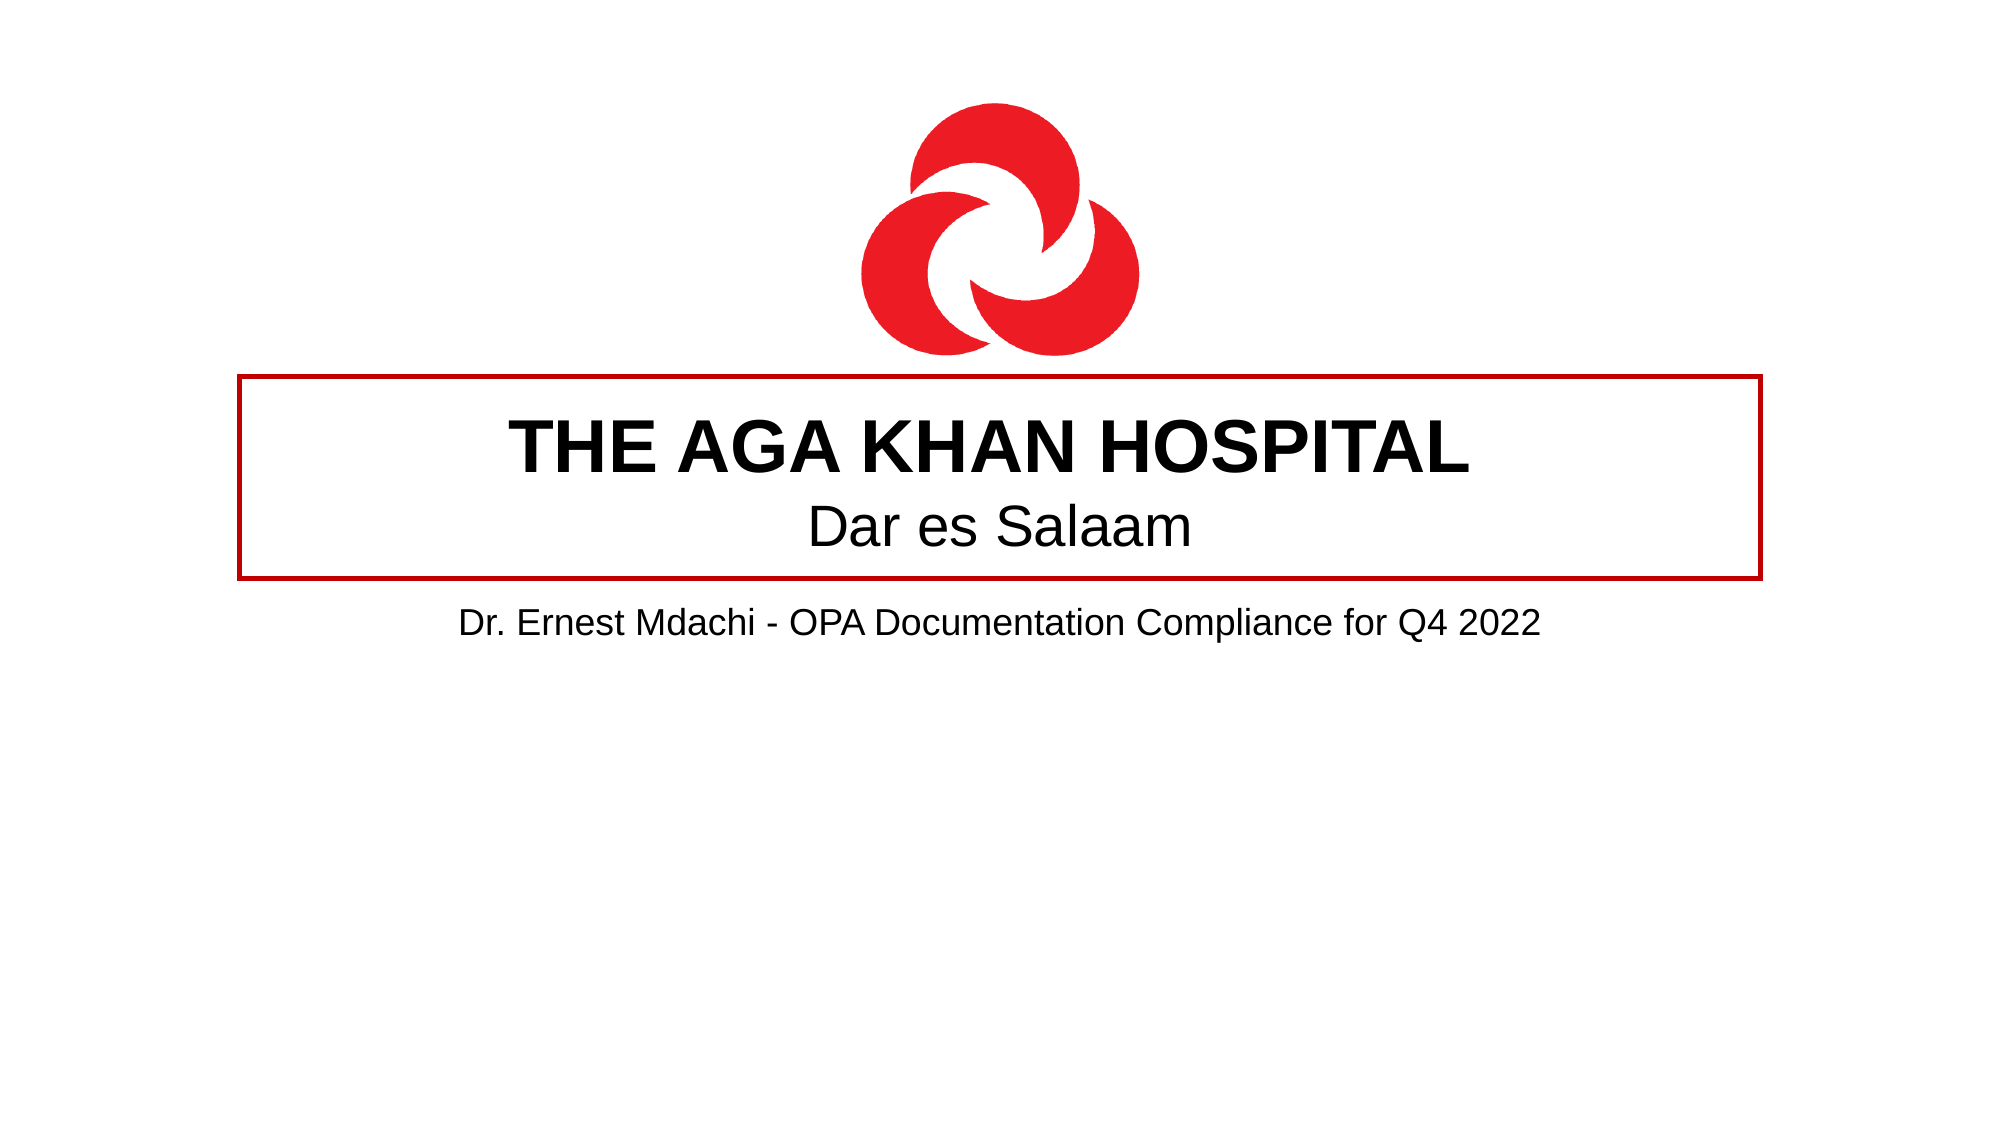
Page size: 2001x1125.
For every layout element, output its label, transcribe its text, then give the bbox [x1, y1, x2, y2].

subtitle Dr. Ernest Mdachi - OPA Documentation Compliance for Q4 2022 [249, 590, 1750, 863]
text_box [239, 80, 1761, 579]
